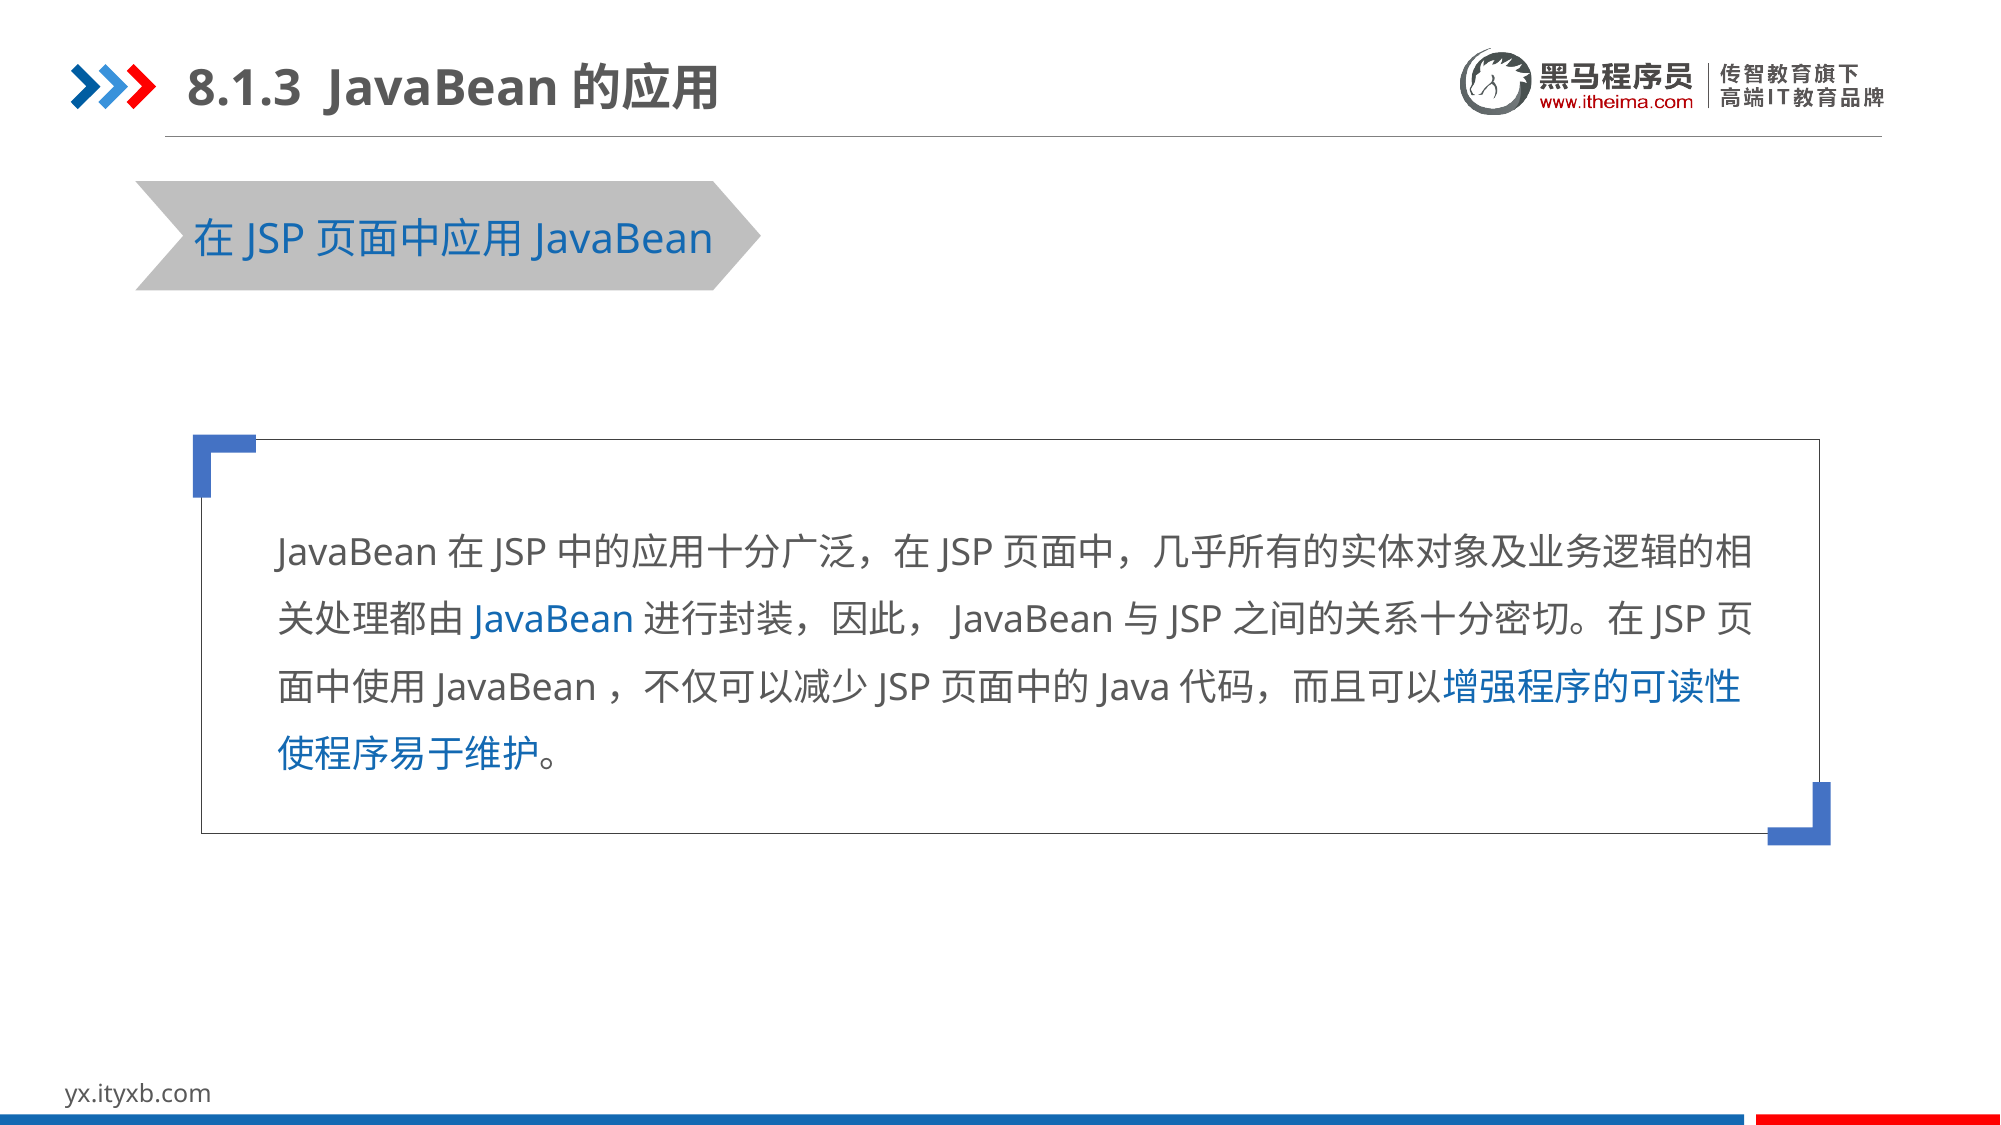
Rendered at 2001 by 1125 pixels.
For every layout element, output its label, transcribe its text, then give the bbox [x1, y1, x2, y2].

text_box [135, 181, 761, 291]
text_box [1766, 781, 1832, 846]
text_box [192, 434, 257, 499]
text_box 8.1.3 JavaBean的应用 [187, 43, 761, 127]
text_box [200, 438, 1821, 835]
picture [1460, 48, 1887, 115]
text_box 在JSP页面中应用JavaBean [179, 204, 729, 269]
